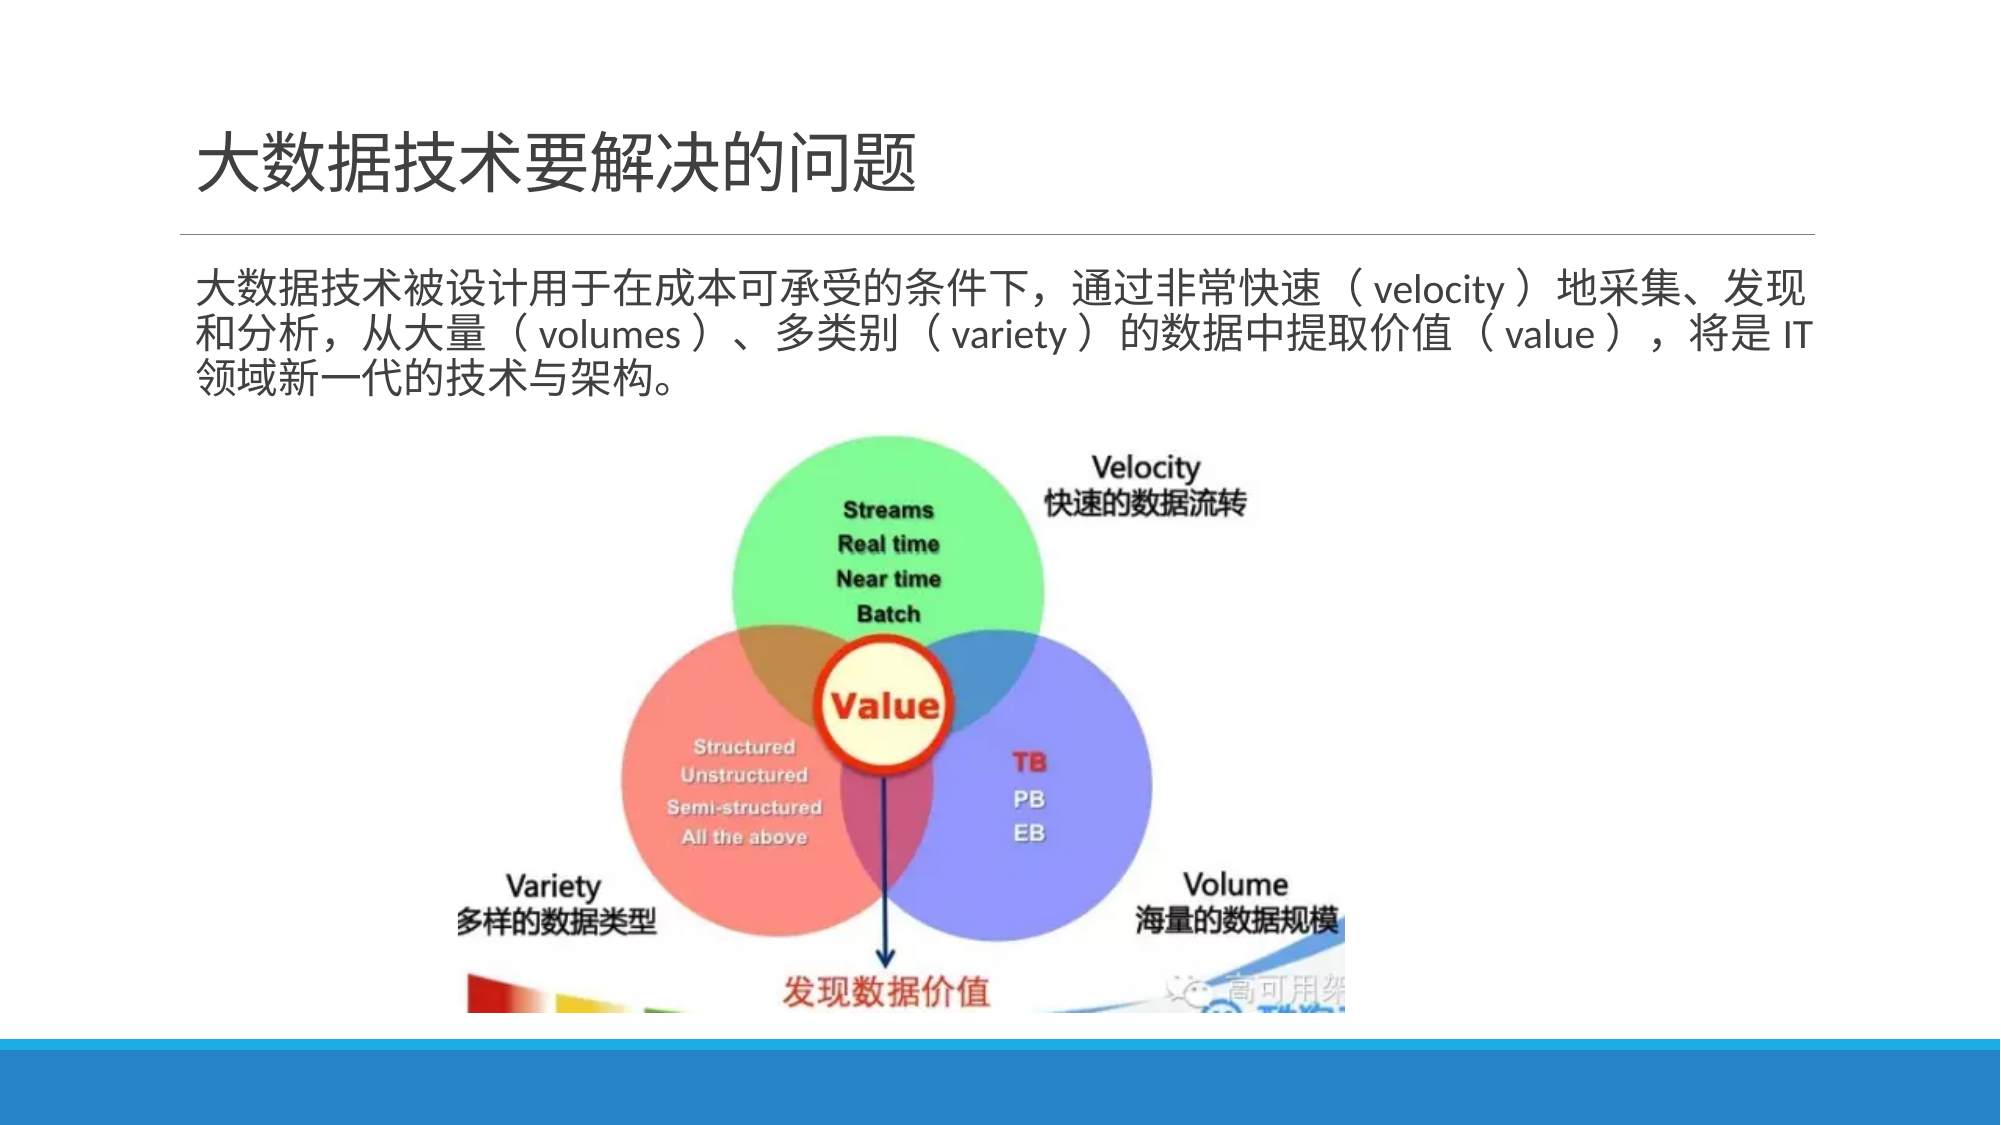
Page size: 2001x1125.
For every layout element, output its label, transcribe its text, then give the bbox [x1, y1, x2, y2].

title 大数据技术要解决的问题 [180, 47, 1830, 209]
picture [457, 412, 1346, 1015]
list 大数据技术被设计用于在成本可承受的条件下，通过非常快速（velocity）地采集、发现和分析，从大量（volumes）、多类别（variety）的数据中提取价值（value），将是IT领域新一代的技术与架构。 [180, 260, 1830, 963]
